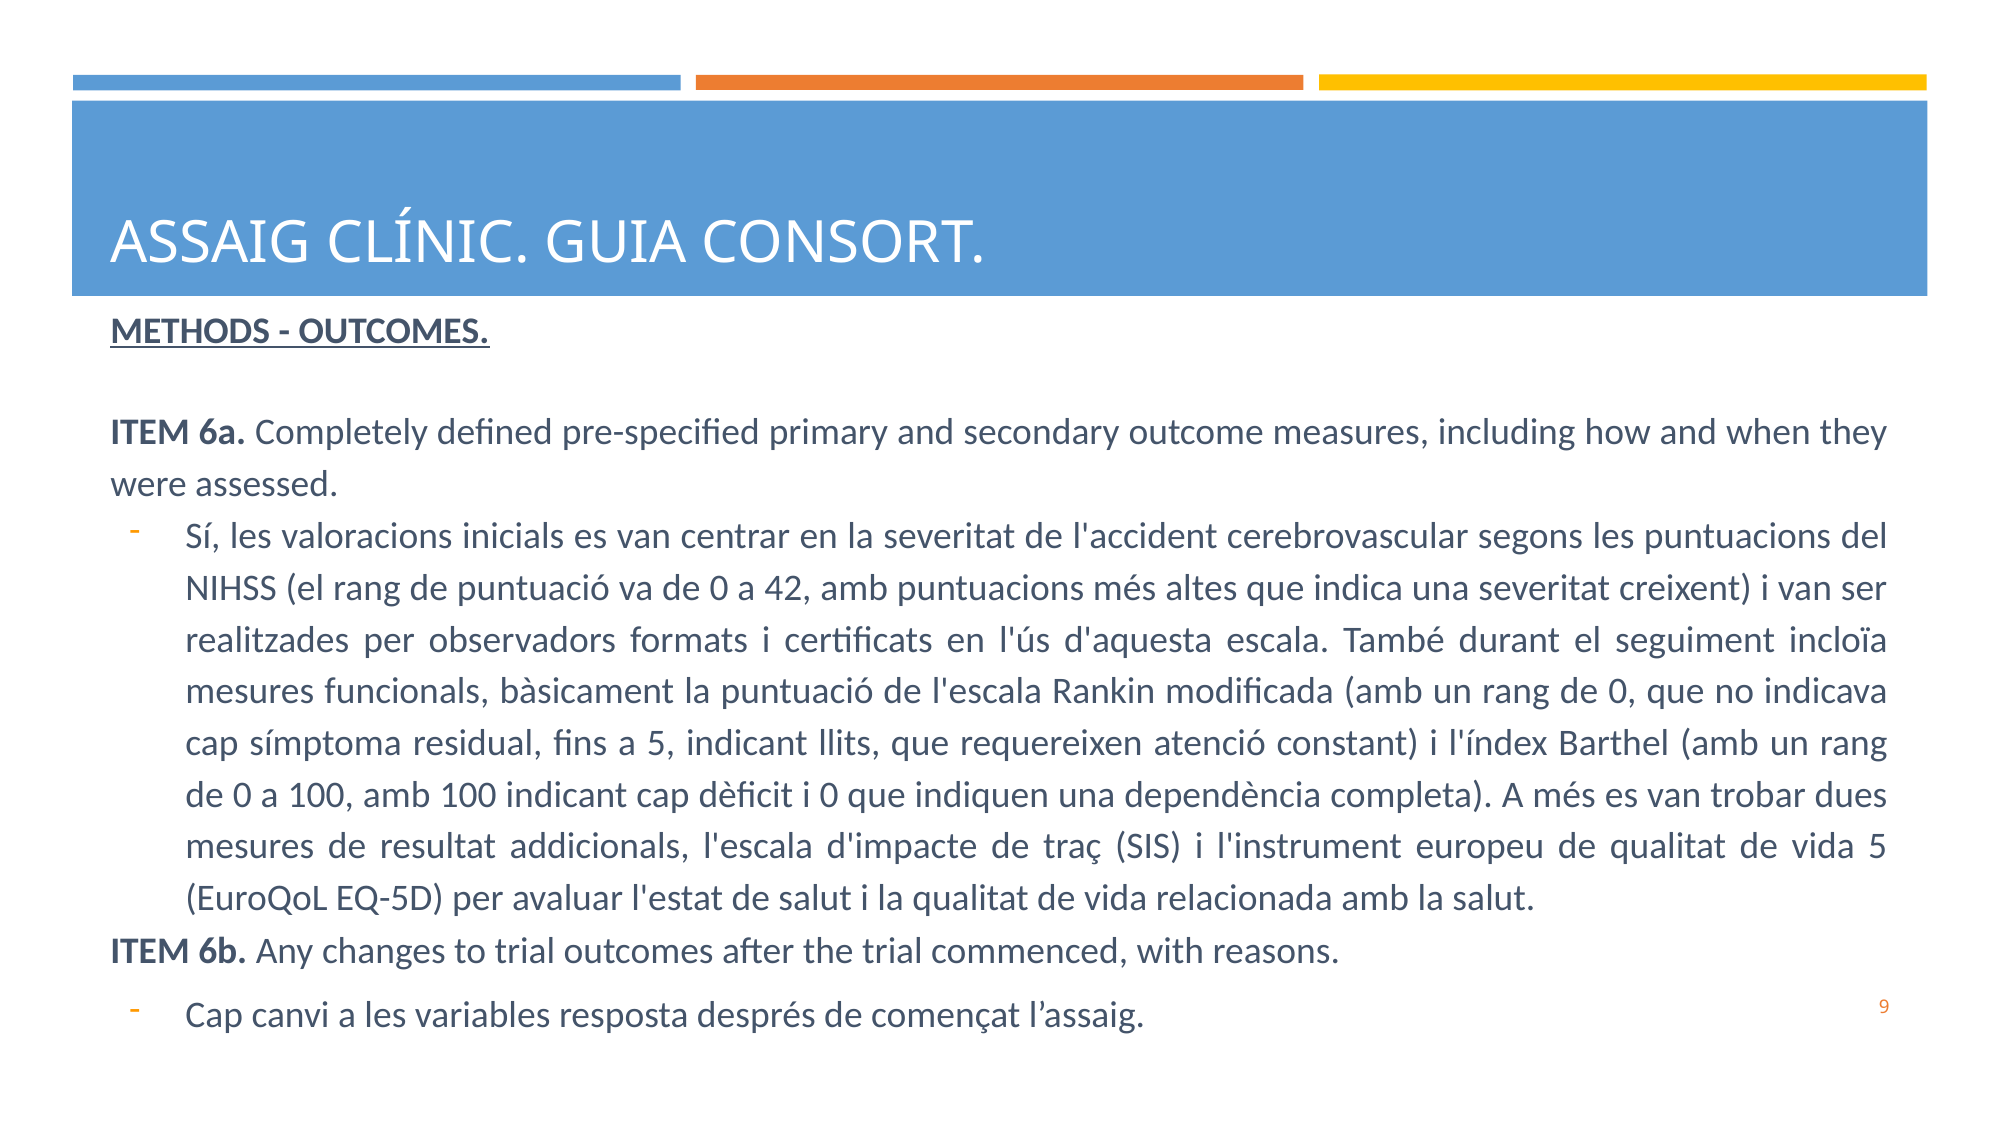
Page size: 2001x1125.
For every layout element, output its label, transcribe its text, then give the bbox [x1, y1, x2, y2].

slide_number ‹#› [1732, 977, 1905, 1037]
title ASSAIG CLÍNIC. GUIA CONSORT. [95, 115, 1905, 282]
title METHODS - OUTCOMES. ITEM 6a. Completely defined pre-specified primary and secondary outcome measures, including how and when they were assessed. Sí, les valoracions inicials es van centrar en la severitat de l'accident cerebrovascular segons les puntuacions del NIHSS (el rang de puntuació va de 0 a 42, amb puntuacions més altes que indica una severitat creixent) i van ser realitzades per observadors formats i certificats en l'ús d'aquesta escala. També durant el seguiment incloïa mesures funcionals, bàsicament la puntuació de l'escala Rankin modificada (amb un rang de 0, que no indicava cap símptoma residual, fins a 5, indicant llits, que requereixen atenció constant) i l'índex Barthel (amb un rang de 0 a 100, amb 100 indicant cap dèficit i 0 que indiquen una dependència completa). A més es van trobar dues mesures de resultat addicionals, l'escala d'impacte de traç (SIS) i l'instrument europeu de qualitat de vida 5 (EuroQoL EQ-5D) per avaluar l'estat de salut i la qualitat de vida relacionada amb la salut. ITEM 6b. Any changes to trial outcomes after the trial commenced, with reasons. Cap canvi a les variables resposta després de començat l’assaig. [95, 329, 1905, 1062]
